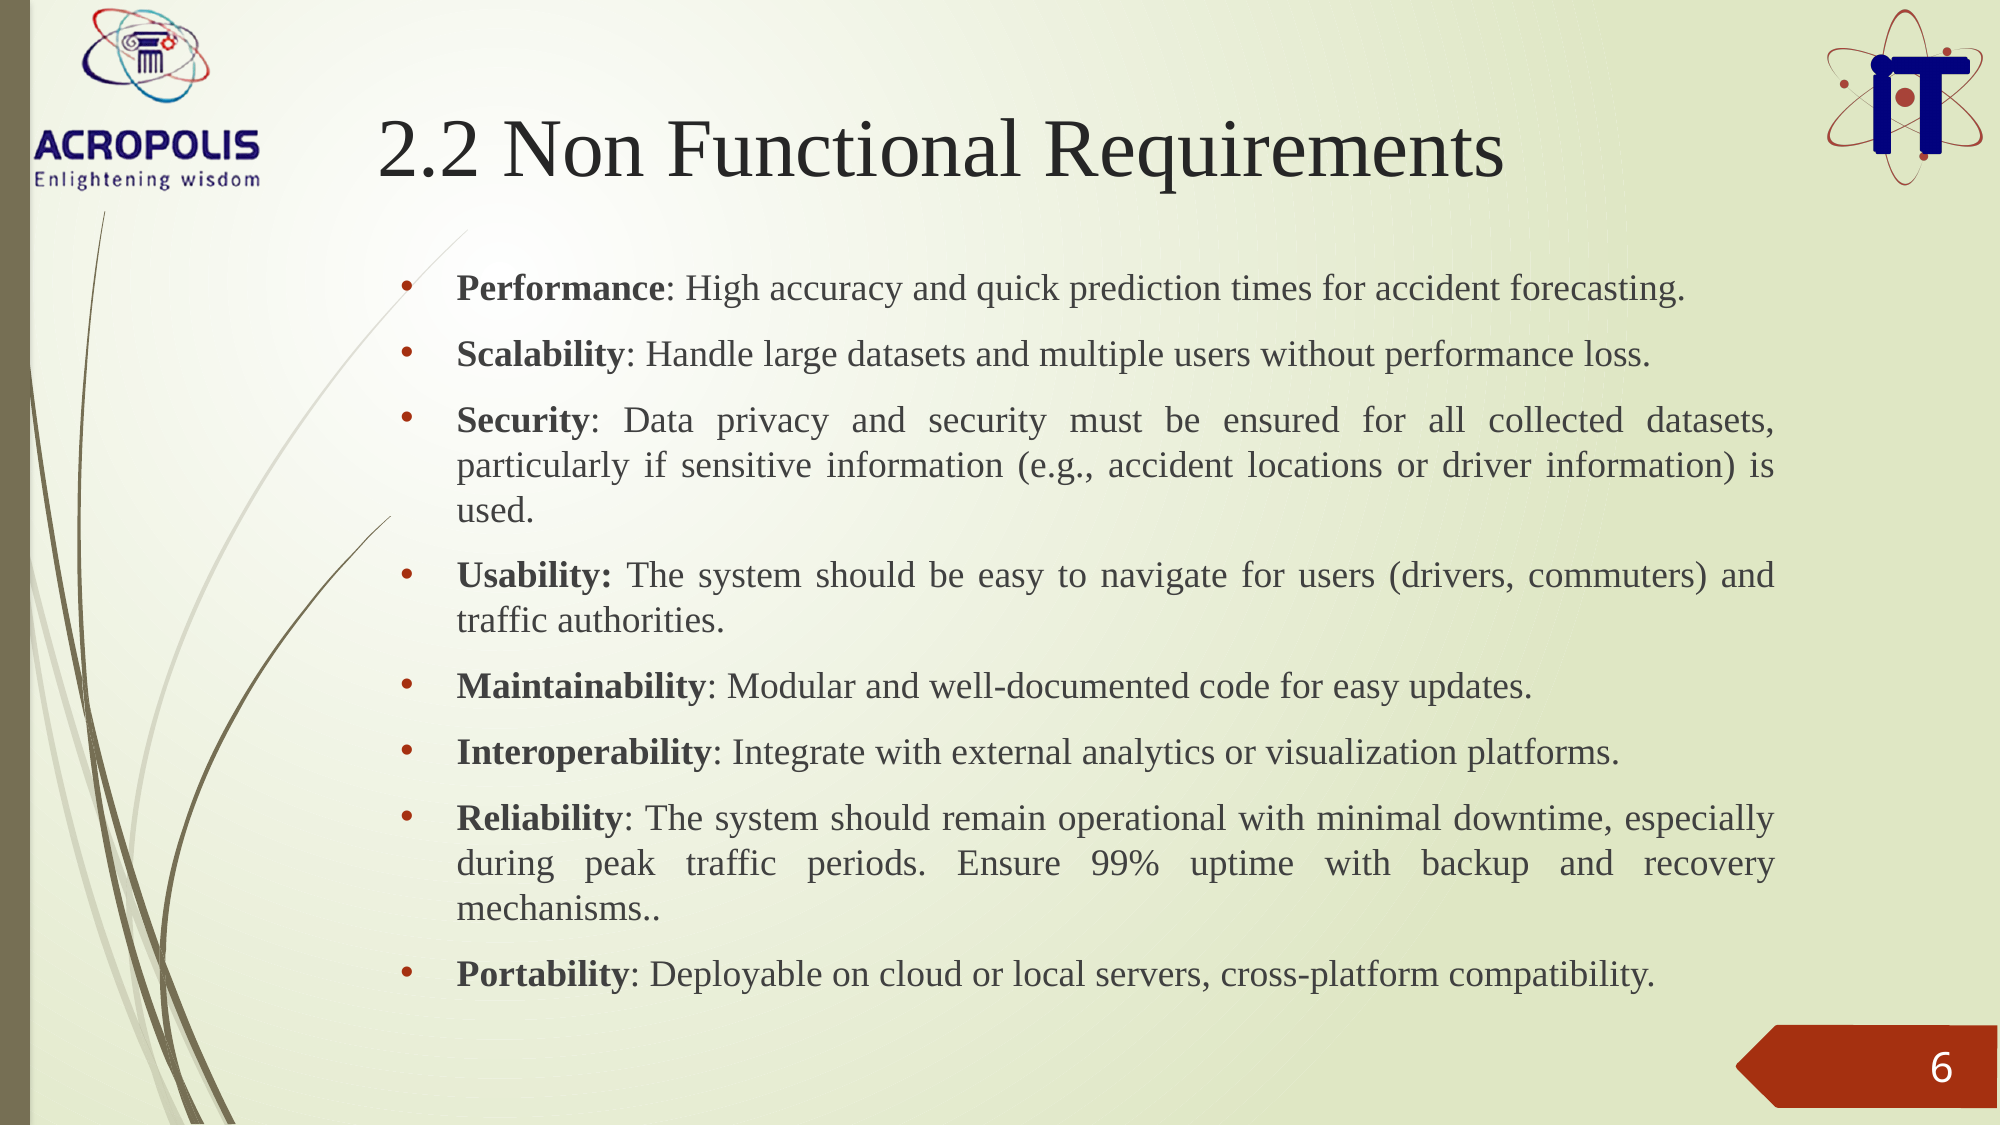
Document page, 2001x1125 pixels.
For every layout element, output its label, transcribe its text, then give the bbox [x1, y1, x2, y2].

picture [25, 0, 265, 204]
picture [1821, 0, 1989, 232]
title 2.2 Non Functional Requirements [362, 85, 1824, 296]
list Performance: High accuracy and quick prediction times for accident forecasting. Scalability: Handle large datasets and multiple users without performance loss. Security: Data privacy and security must be ensured for all collected datasets, particularly if sensitive information (e.g., accident locations or driver information) is used. Usability: The system should be easy to navigate for users (drivers, commuters) and traffic authorities. Maintainability: Modular and well-documented code for easy updates. Interoperability: Integrate with external analytics or visualization platforms. Reliability: The system should remain operational with minimal downtime, especially during peak traffic periods. Ensure 99% uptime with backup and recovery mechanisms.. Portability: Deployable on cloud or local servers, cross-platform compatibility. [385, 255, 1792, 994]
slide_number 6 [1840, 1039, 1969, 1100]
